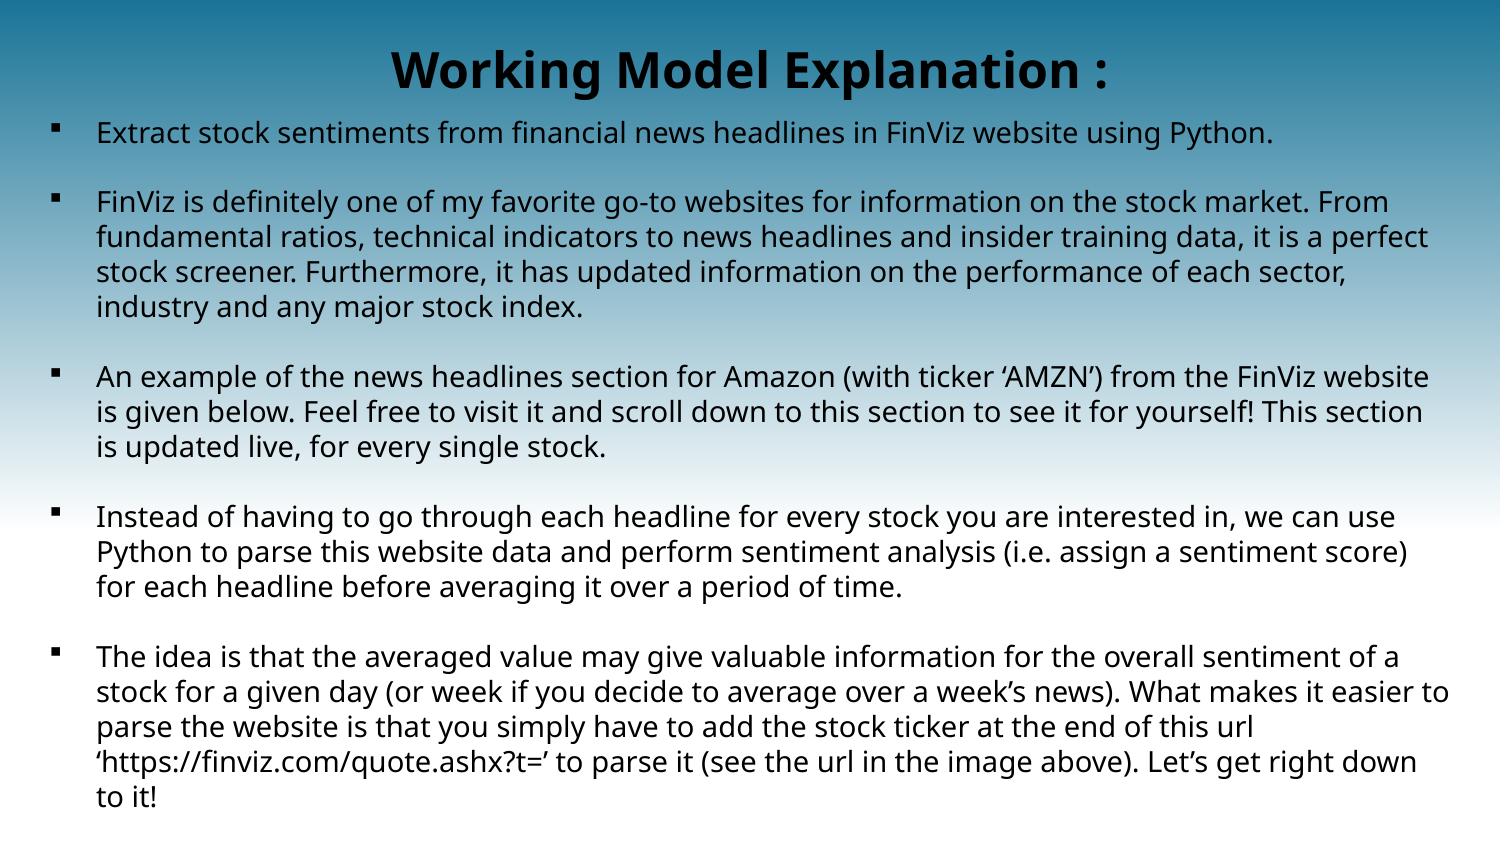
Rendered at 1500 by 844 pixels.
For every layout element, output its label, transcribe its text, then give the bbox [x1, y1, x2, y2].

text_box Working Model Explanation : [53, 30, 1447, 106]
text_box Extract stock sentiments from financial news headlines in FinViz website using Python. FinViz is definitely one of my favorite go-to websites for information on the stock market. From fundamental ratios, technical indicators to news headlines and insider training data, it is a perfect stock screener. Furthermore, it has updated information on the performance of each sector, industry and any major stock index. An example of the news headlines section for Amazon (with ticker ‘AMZN’) from the FinViz website is given below. Feel free to visit it and scroll down to this section to see it for yourself! This section is updated live, for every single stock. Instead of having to go through each headline for every stock you are interested in, we can use Python to parse this website data and perform sentiment analysis (i.e. assign a sentiment score) for each headline before averaging it over a period of time. The idea is that the averaged value may give valuable information for the overall sentiment of a stock for a given day (or week if you decide to average over a week’s news). What makes it easier to parse the website is that you simply have to add the stock ticker at the end of this url ‘https://finviz.com/quote.ashx?t=’ to parse it (see the url in the image above). Let’s get right down to it! [34, 106, 1466, 821]
